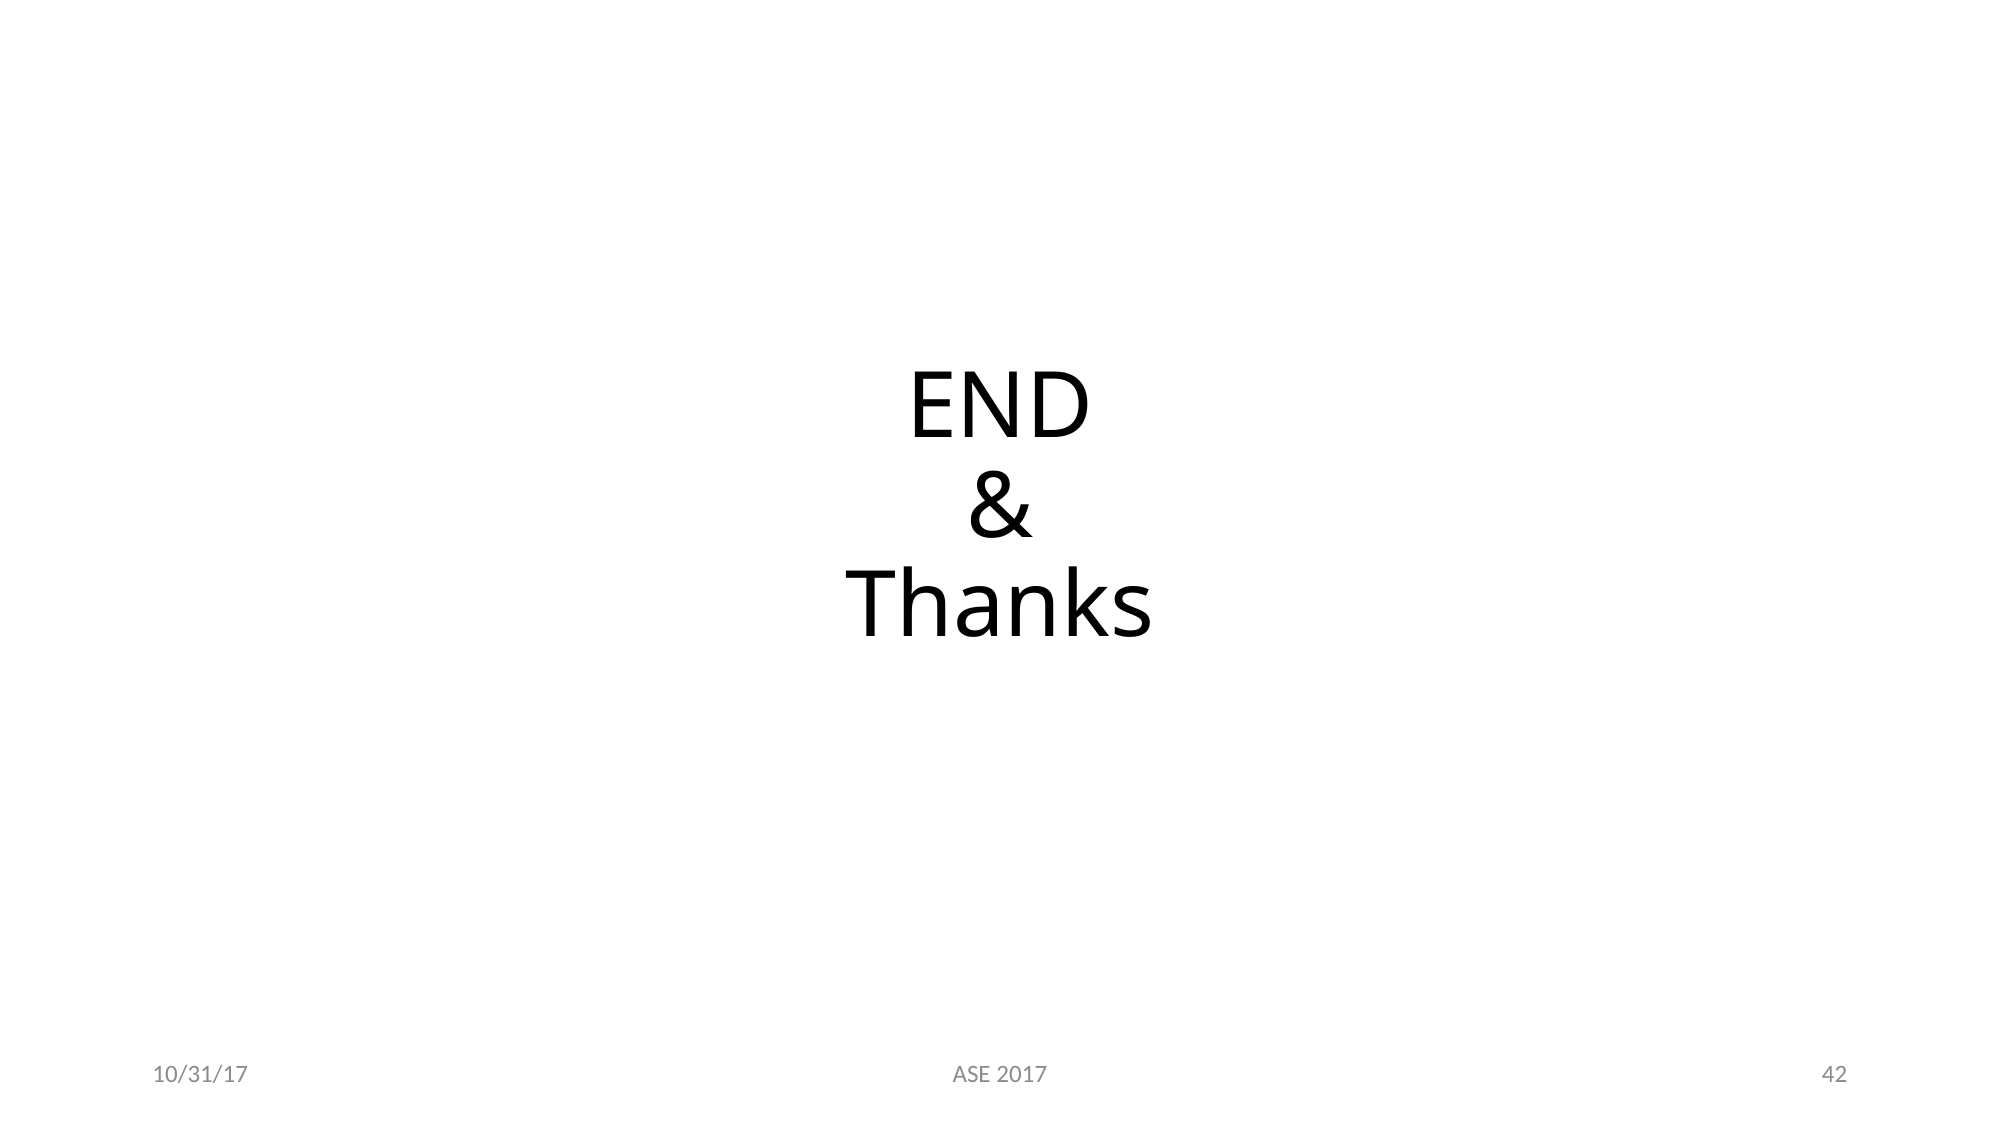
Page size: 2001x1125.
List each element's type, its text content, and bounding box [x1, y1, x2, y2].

footer ASE 2017 [662, 1042, 1338, 1103]
slide_number 41 [1412, 1042, 1863, 1103]
title END & Thanks [353, 330, 1647, 685]
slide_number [137, 1042, 588, 1103]
